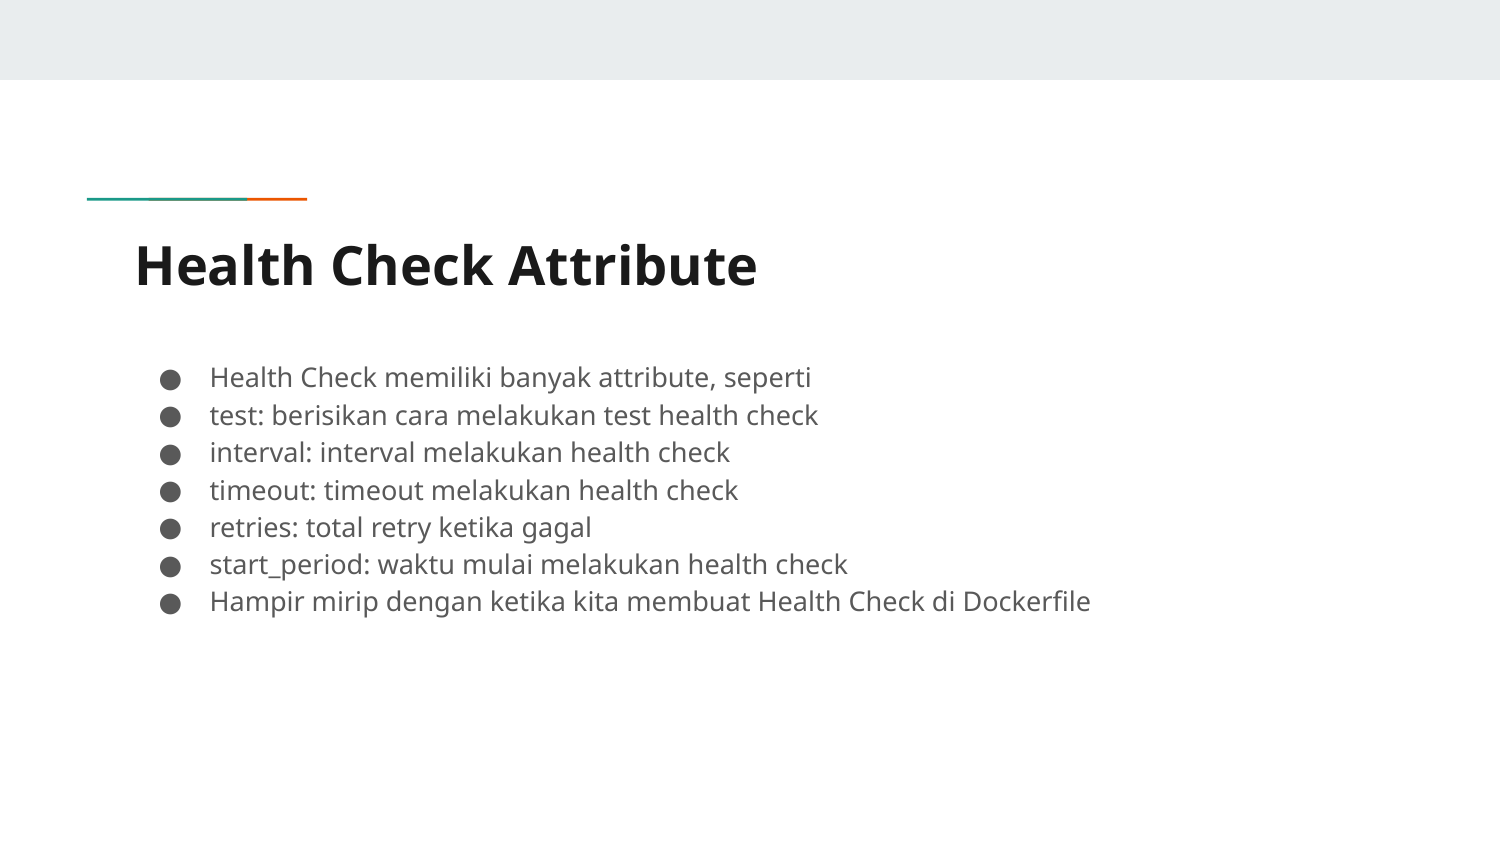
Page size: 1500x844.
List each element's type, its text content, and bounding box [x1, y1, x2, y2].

list Health Check memiliki banyak attribute, seperti test: berisikan cara melakukan test health check interval: interval melakukan health check timeout: timeout melakukan health check retries: total retry ketika gagal start_period: waktu mulai melakukan health check Hampir mirip dengan ketika kita membuat Health Check di Dockerfile [119, 341, 1381, 712]
title Health Check Attribute [119, 216, 1381, 305]
